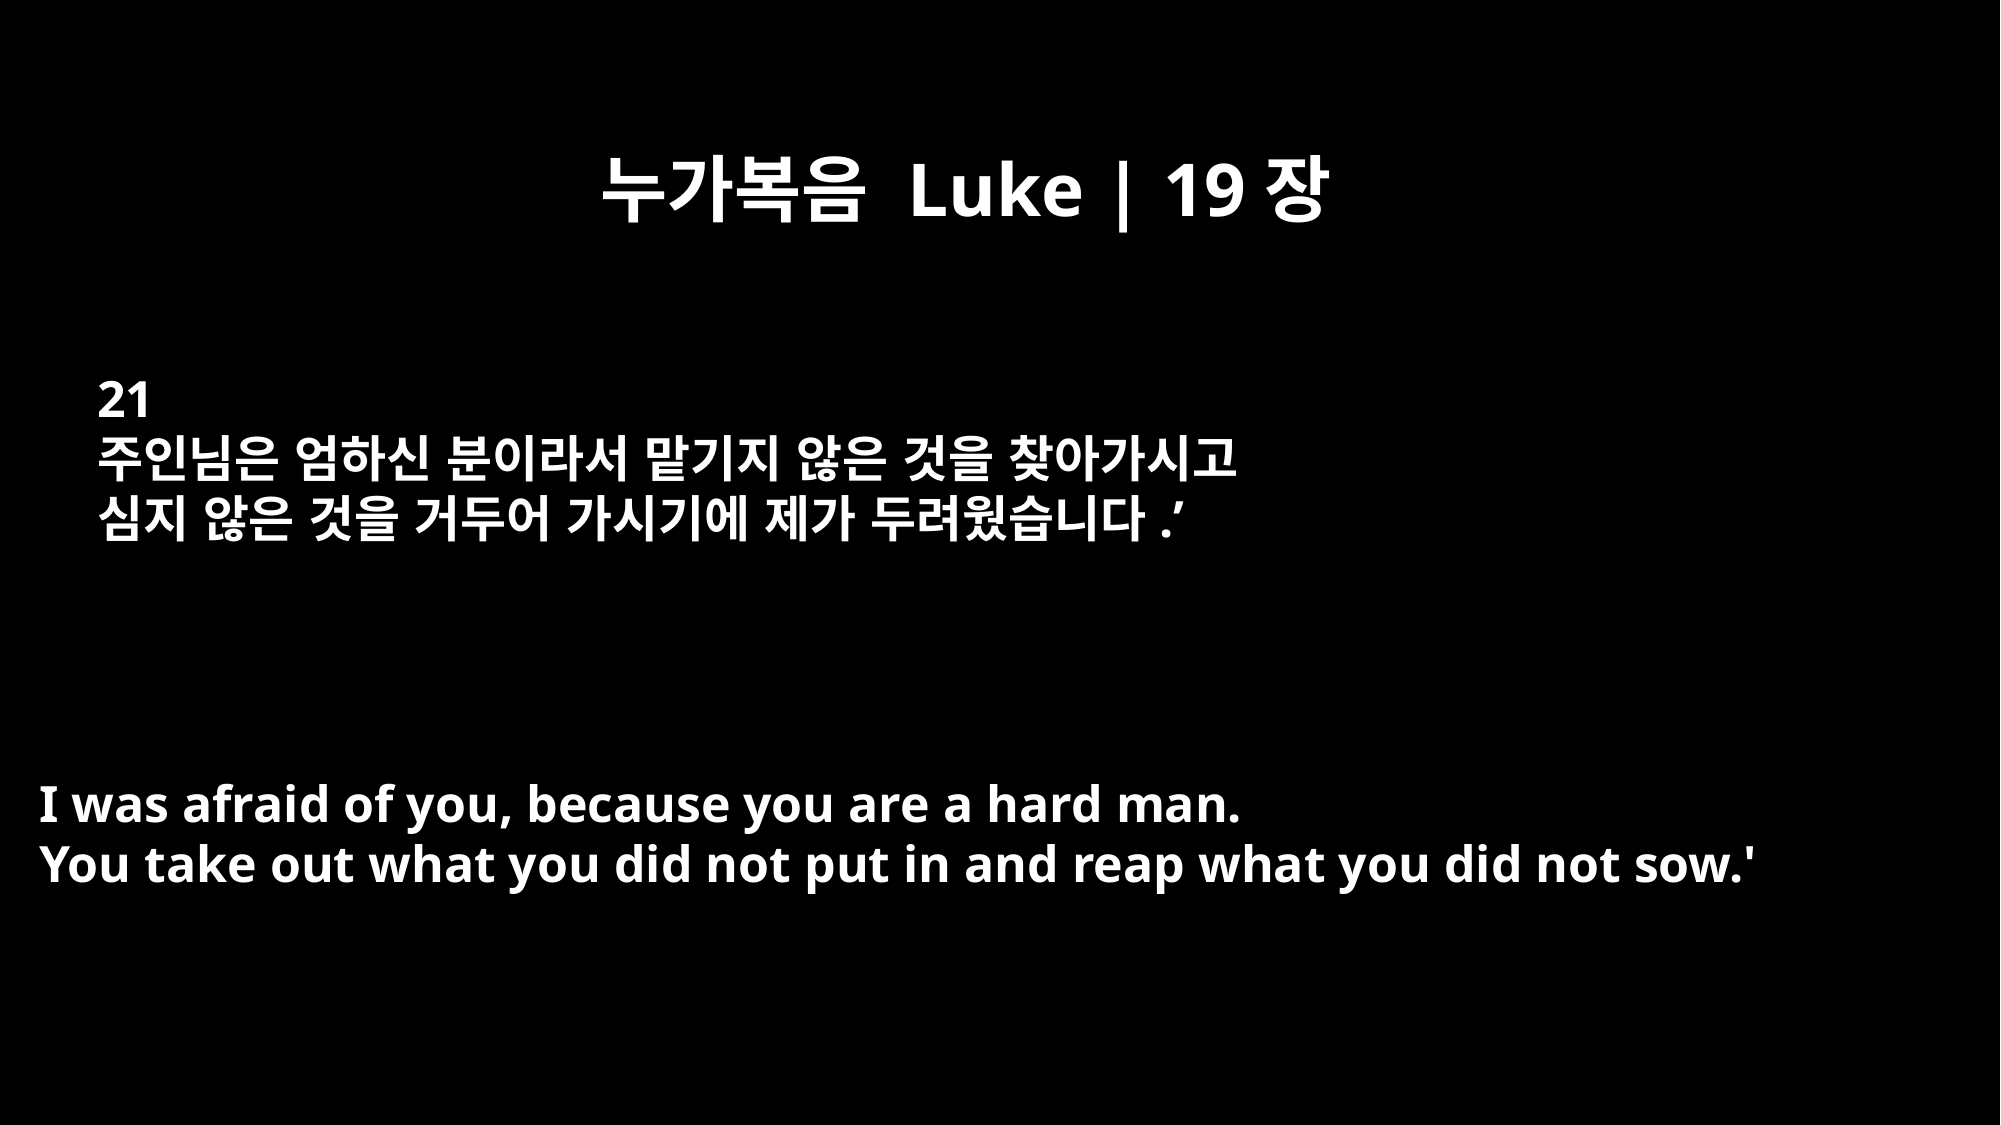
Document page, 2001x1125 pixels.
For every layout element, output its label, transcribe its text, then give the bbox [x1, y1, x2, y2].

text_box 21 주인님은 엄하신 분이라서 맡기지 않은 것을 찾아가시고 심지 않은 것을 거두어 가시기에 제가 두려웠습니다.’ [82, 359, 1269, 555]
text_box 누가복음 Luke | 19장 [585, 136, 1347, 239]
text_box I was afraid of you, because you are a hard man. You take out what you did not put in and reap what you did not sow.' [24, 764, 1773, 900]
